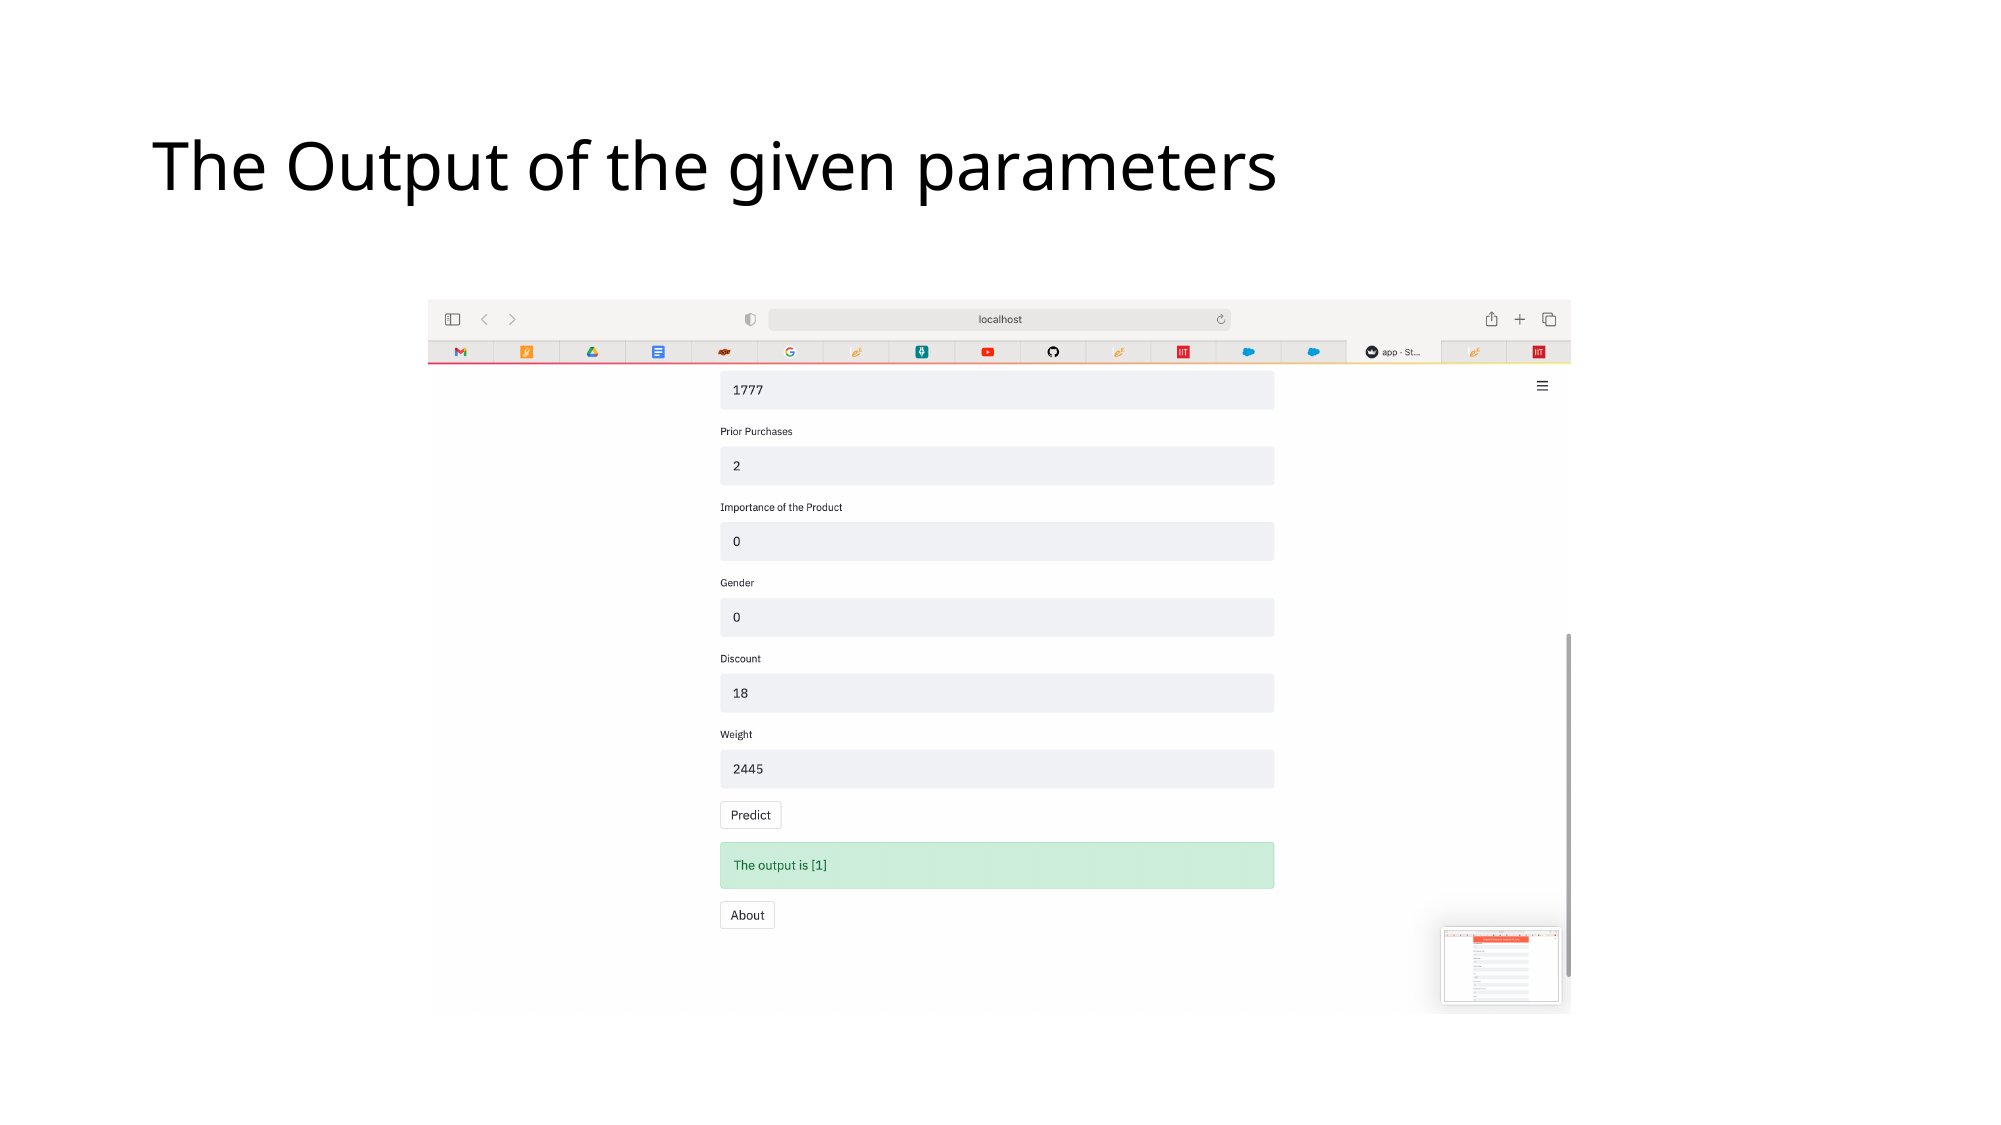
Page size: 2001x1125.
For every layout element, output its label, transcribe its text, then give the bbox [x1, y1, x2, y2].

title The Output of the given parameters [137, 59, 1863, 278]
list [428, 299, 1572, 1014]
